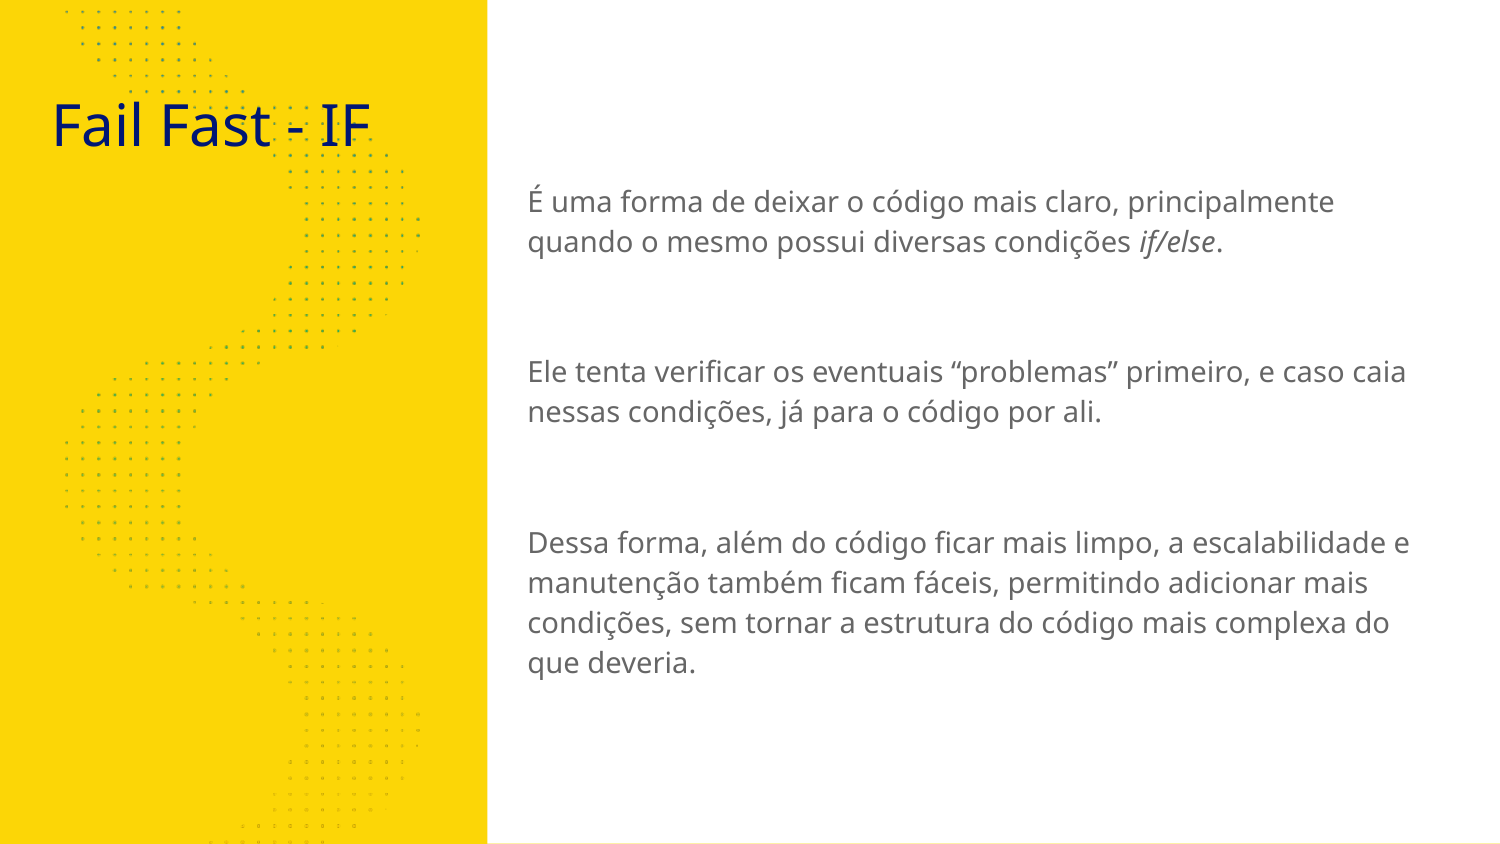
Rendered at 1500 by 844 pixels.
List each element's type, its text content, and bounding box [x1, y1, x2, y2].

list É uma forma de deixar o código mais claro, principalmente quando o mesmo possui diversas condições if/else. Ele tenta verificar os eventuais “problemas” primeiro, e caso caia nessas condições, já para o código por ali. Dessa forma, além do código ficar mais limpo, a escalabilidade e manutenção também ficam fáceis, permitindo adicionar mais condições, sem tornar a estrutura do código mais complexa do que deveria. [512, 103, 1449, 777]
picture [19, 0, 478, 844]
title Fail Fast - IF [36, 72, 445, 777]
